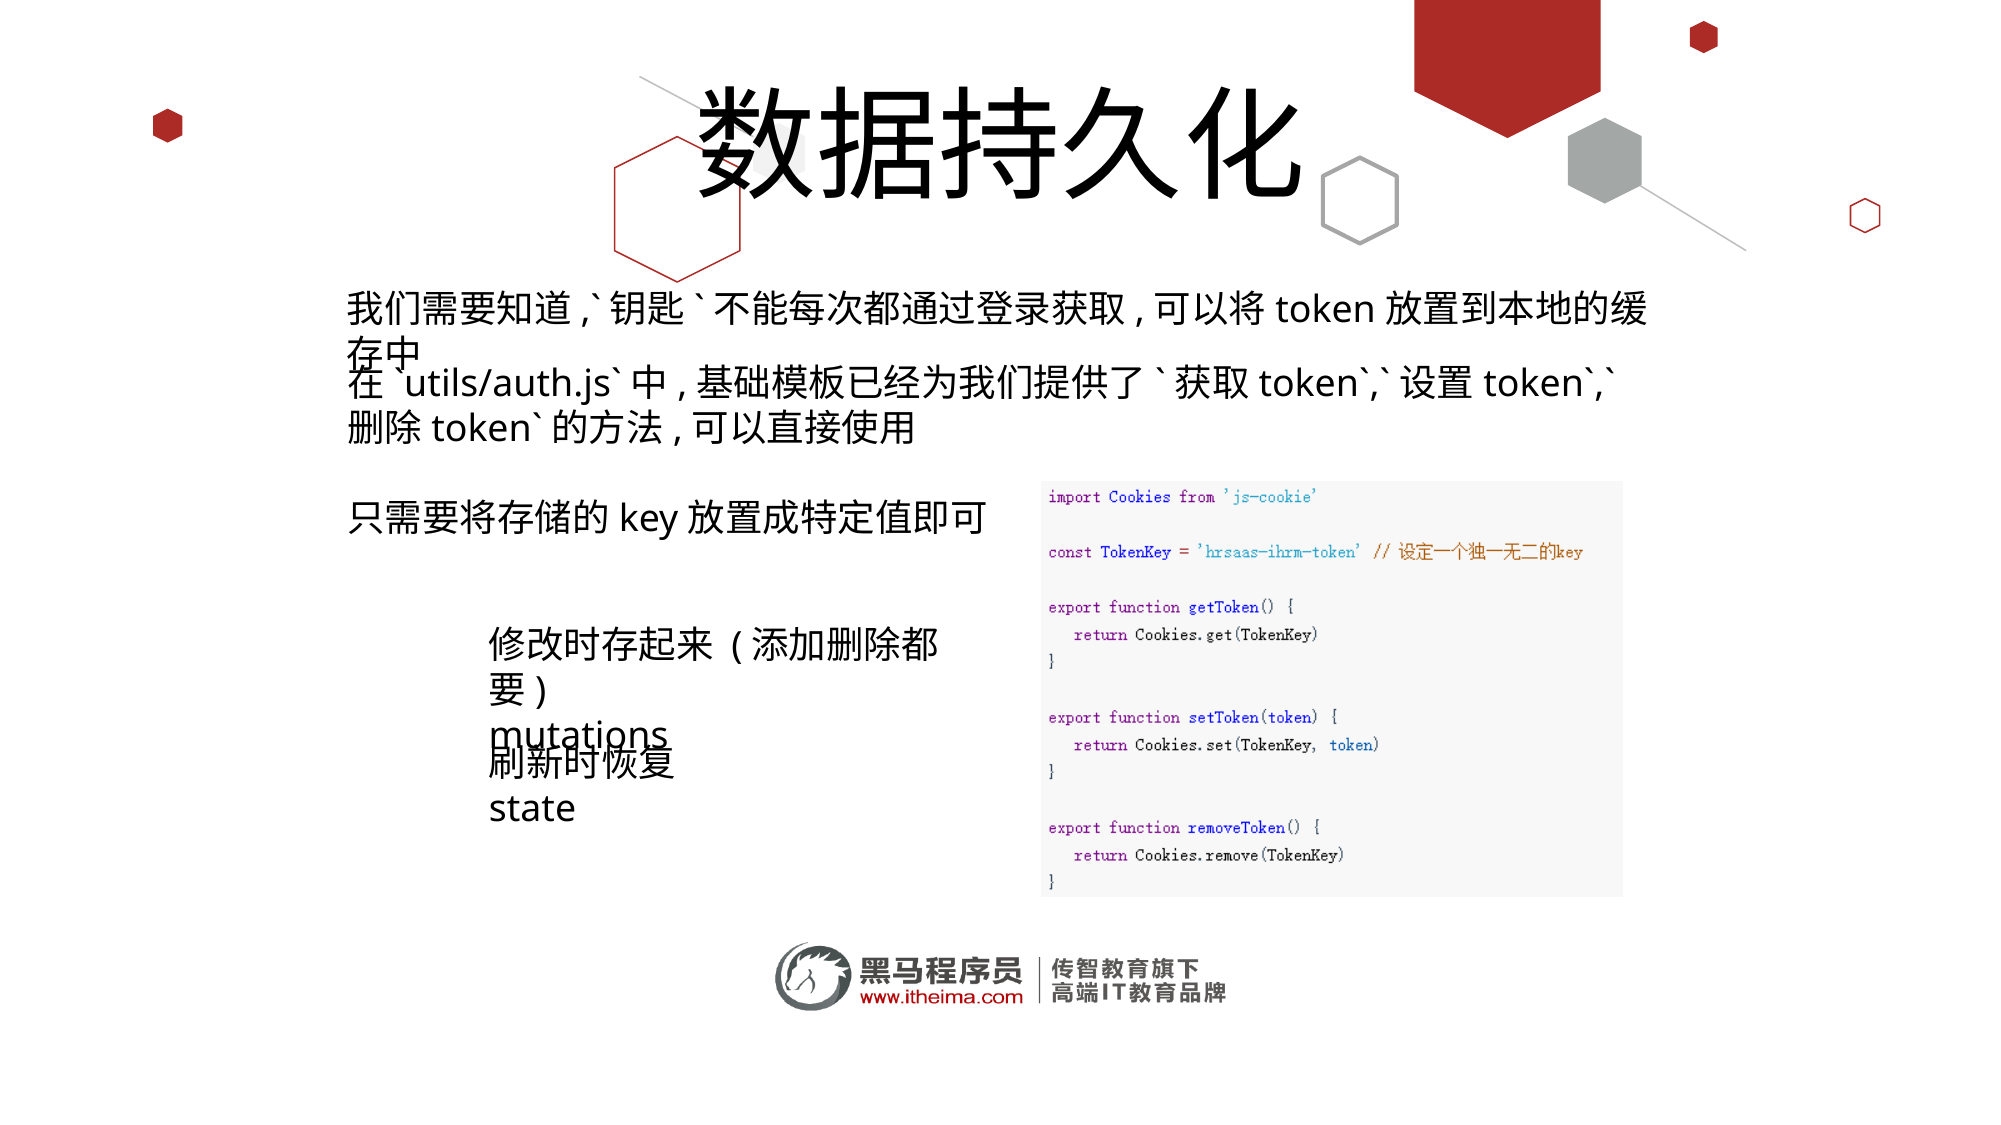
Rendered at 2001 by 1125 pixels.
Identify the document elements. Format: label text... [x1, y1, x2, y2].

text_box 刷新时恢复 state [474, 731, 692, 836]
title 数据持久化 [137, 59, 1863, 278]
picture [774, 939, 1226, 1013]
text_box 修改时存起来 (添加删除都要) mutations [473, 613, 1000, 808]
picture [1040, 481, 1623, 897]
text_box 我们需要知道,`钥匙`不能每次都通过登录获取,可以将token放置到本地的缓存中 [331, 277, 1668, 383]
text_box 在`utils/auth.js`中,基础模板已经为我们提供了`获取token`,`设置token`,`删除token`的方法,可以直接使用 只需要将存储的key放置成特定值即可 [332, 351, 1668, 546]
